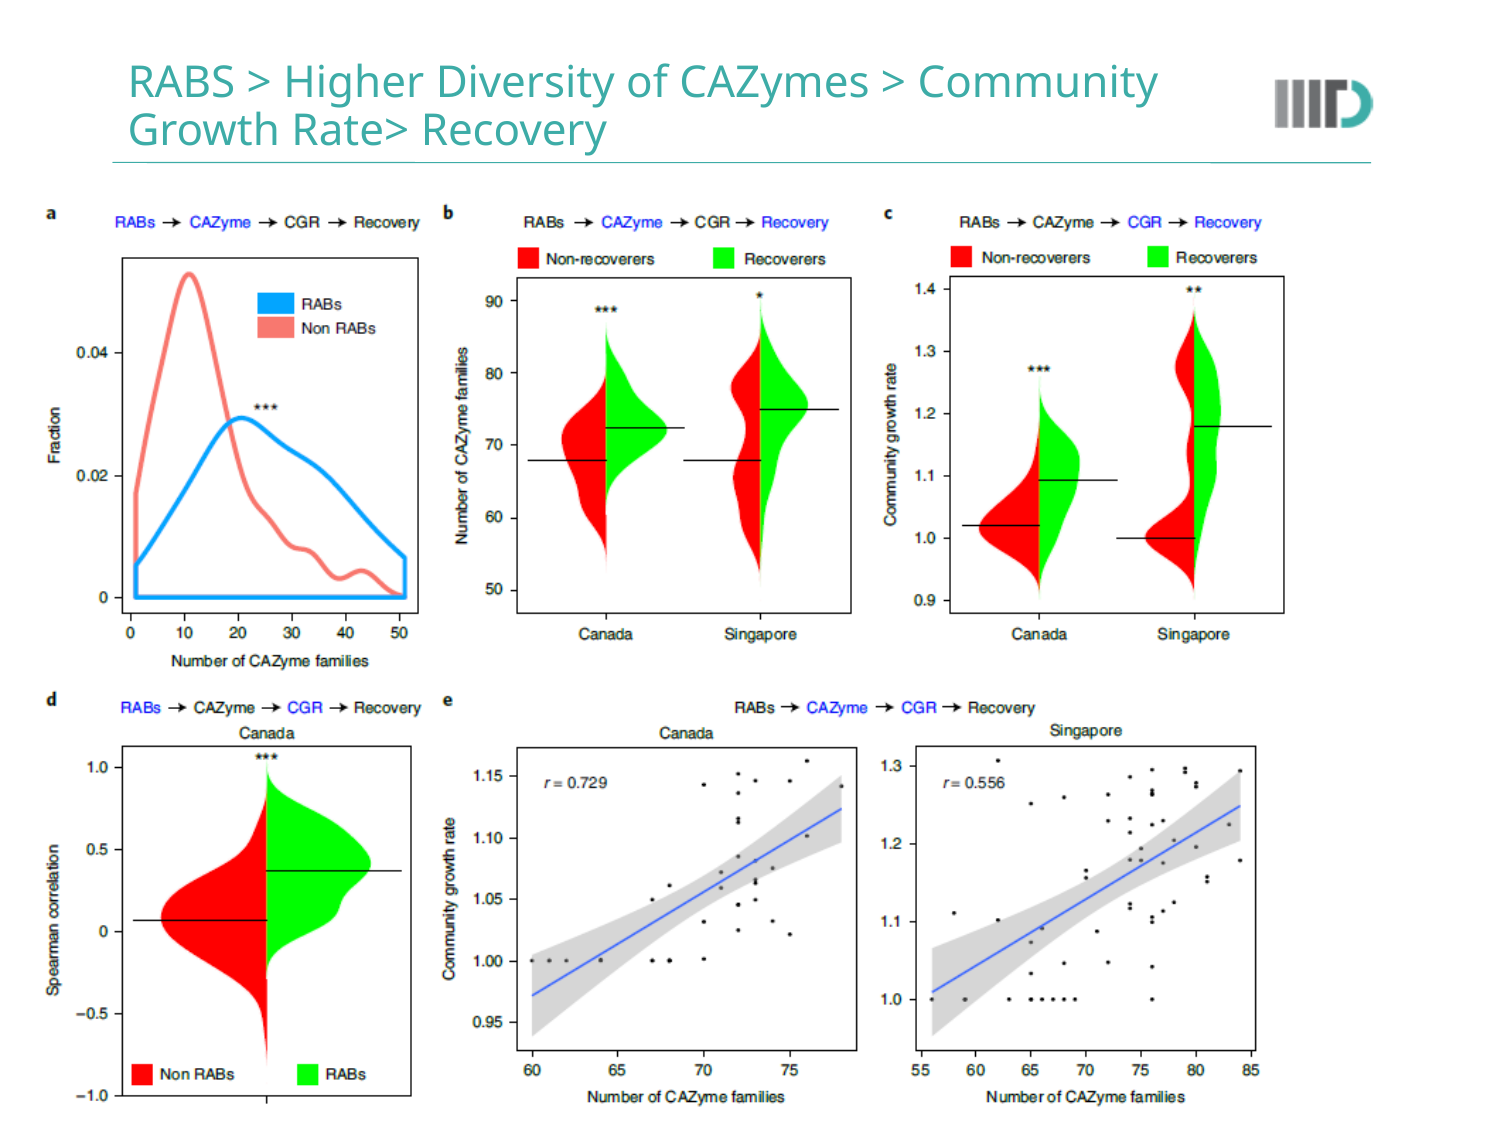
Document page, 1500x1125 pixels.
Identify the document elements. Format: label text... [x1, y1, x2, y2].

picture [19, 191, 1299, 1118]
title RABS > Higher Diversity of CAZymes > Community Growth Rate> Recovery [112, 52, 1236, 163]
picture [1256, 67, 1388, 141]
